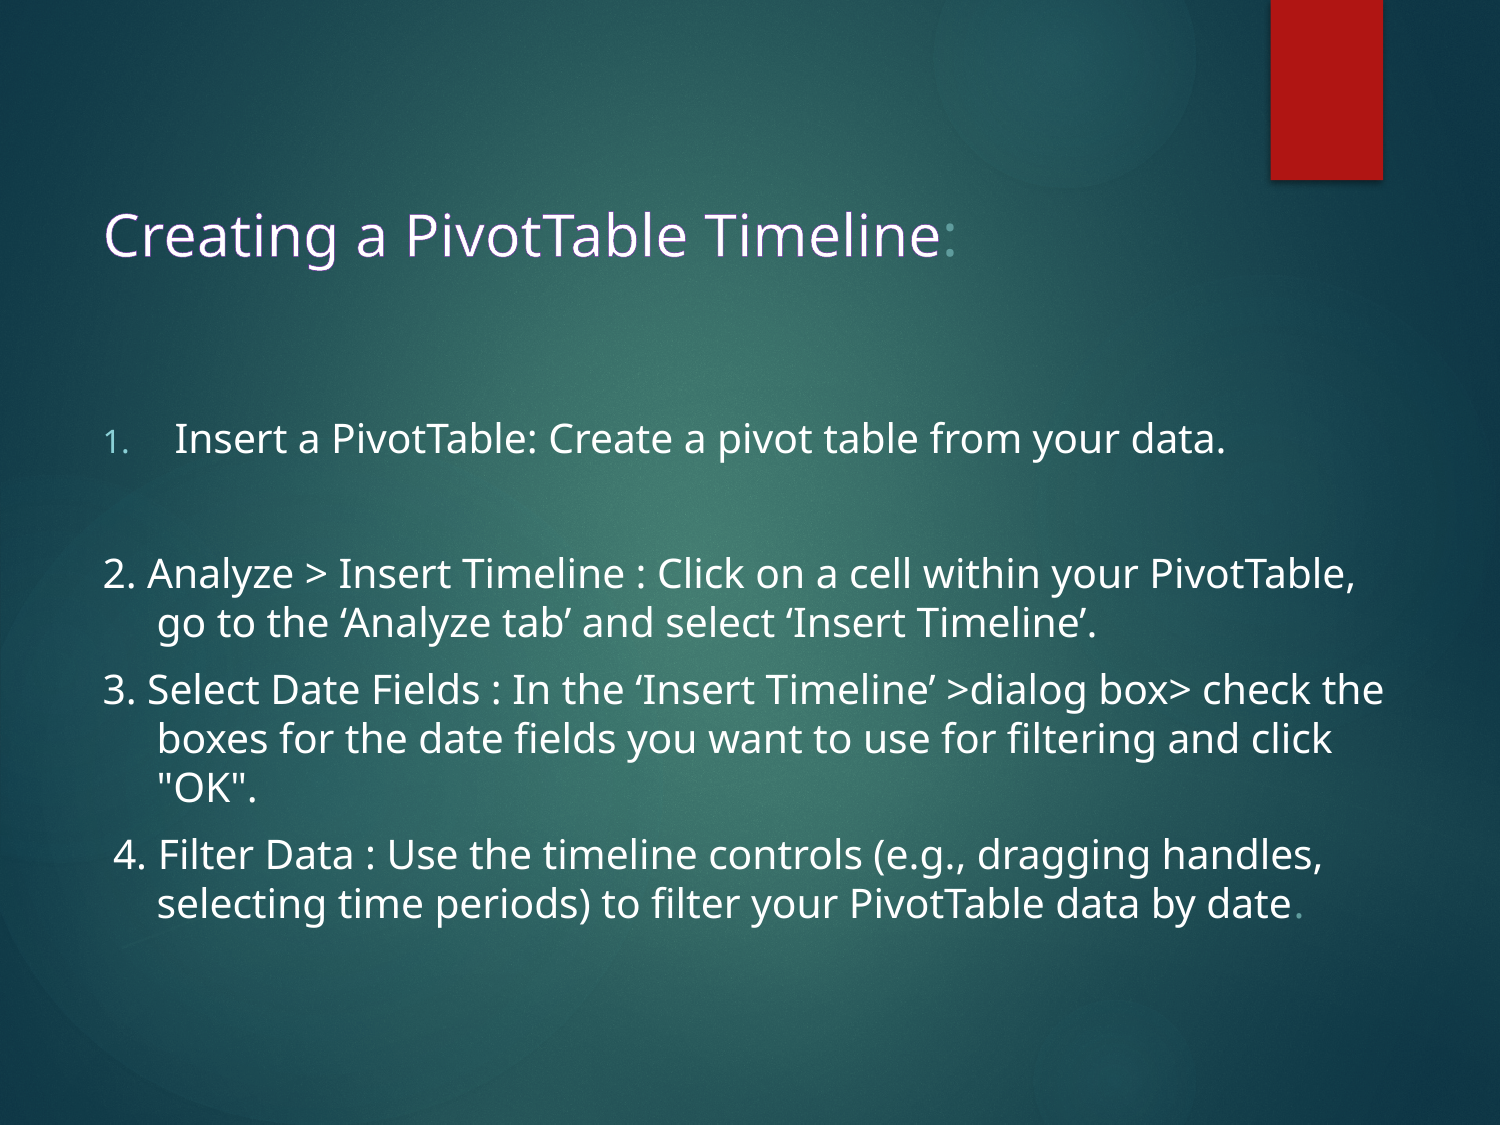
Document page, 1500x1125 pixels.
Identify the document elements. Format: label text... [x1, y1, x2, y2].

list Creating a PivotTable Timeline: Insert a PivotTable: Create a pivot table from your data. 2. Analyze > Insert Timeline : Click on a cell within your PivotTable, go to the ‘Analyze tab’ and select ‘Insert Timeline’. 3. Select Date Fields : In the ‘Insert Timeline’ >dialog box> check the boxes for the date fields you want to use for filtering and click "OK". 4. Filter Data : Use the timeline controls (e.g., dragging handles, selecting time periods) to filter your PivotTable data by date. [87, 99, 1430, 950]
